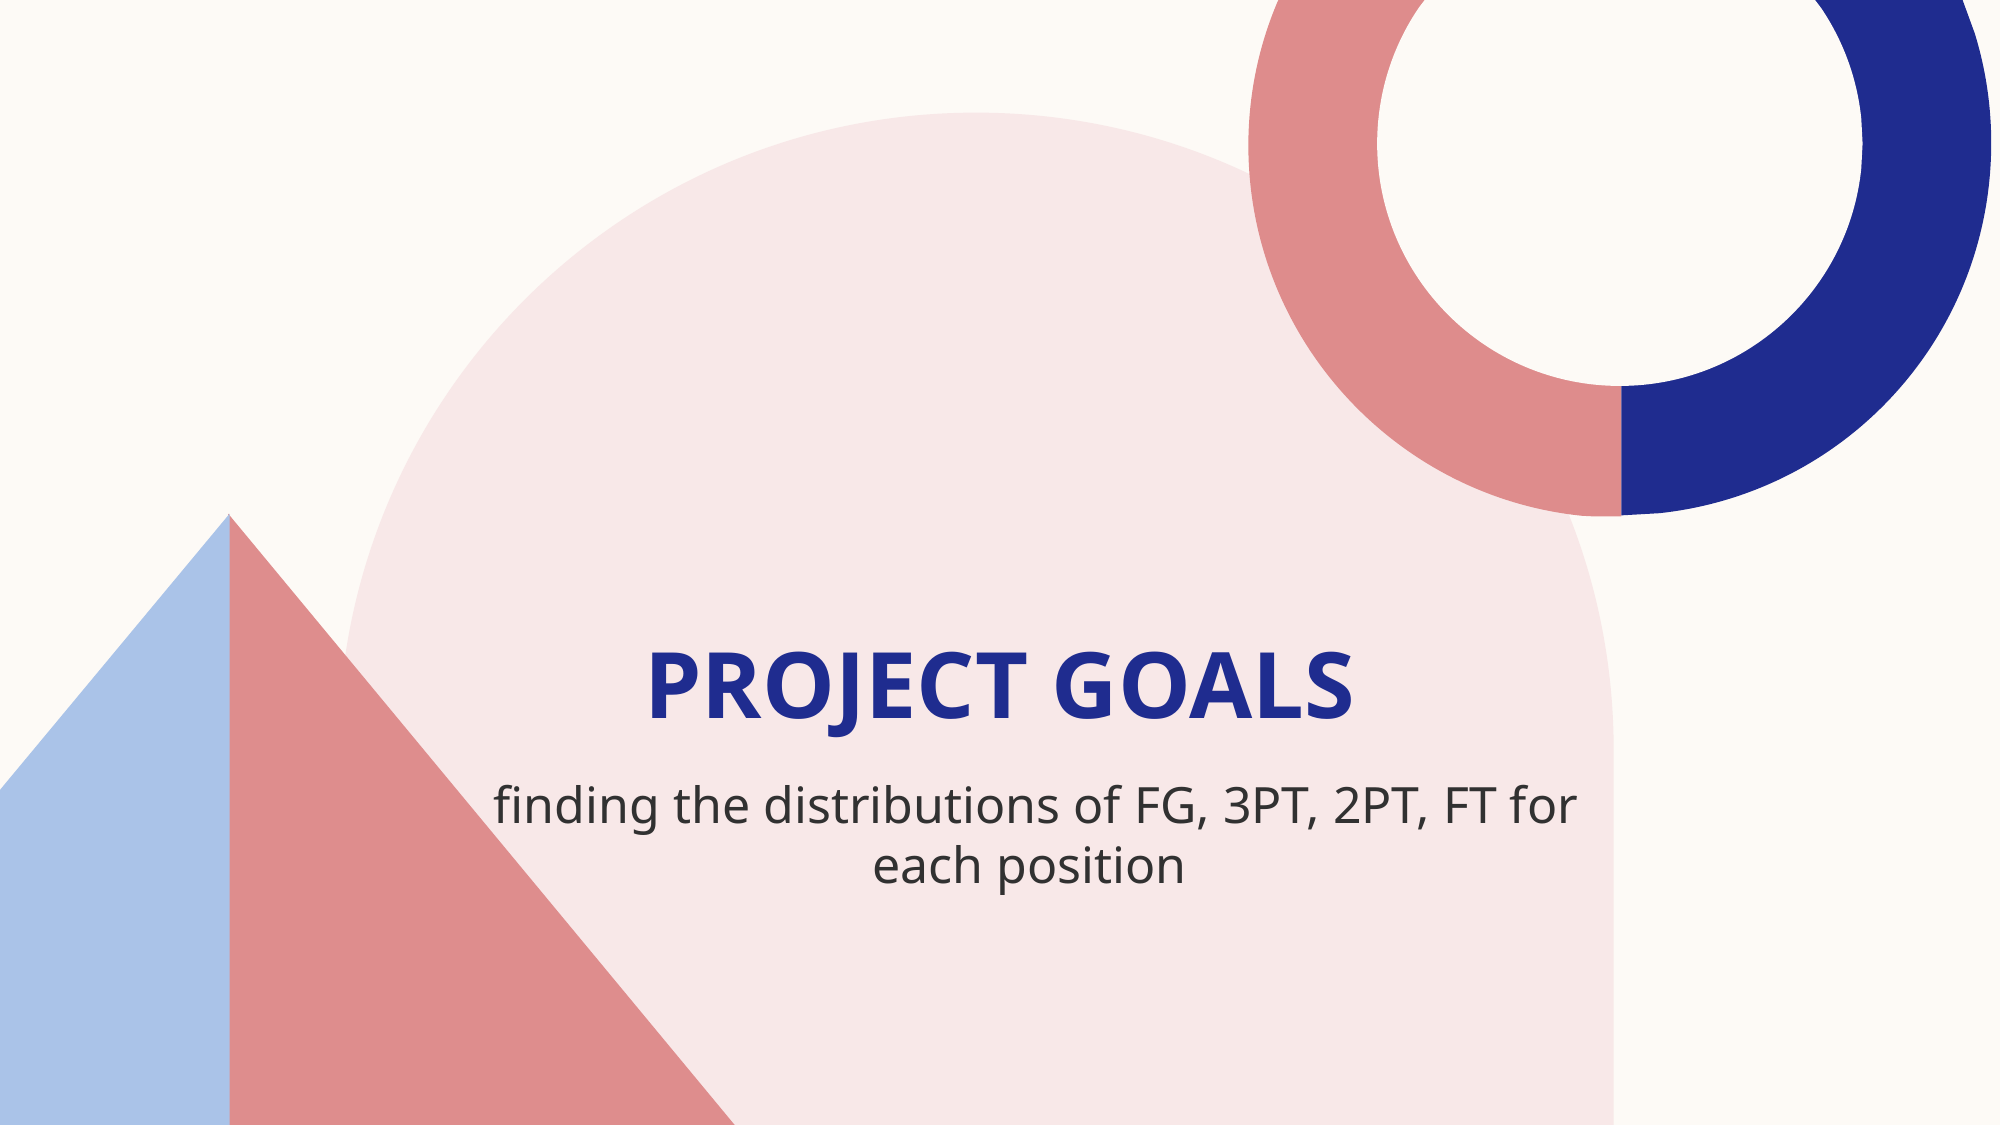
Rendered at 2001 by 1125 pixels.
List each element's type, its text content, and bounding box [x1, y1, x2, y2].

title Project GOALS [474, 619, 1525, 746]
list finding the distributions of FG, 3PT, 2PT, FT for each position [474, 773, 1598, 961]
